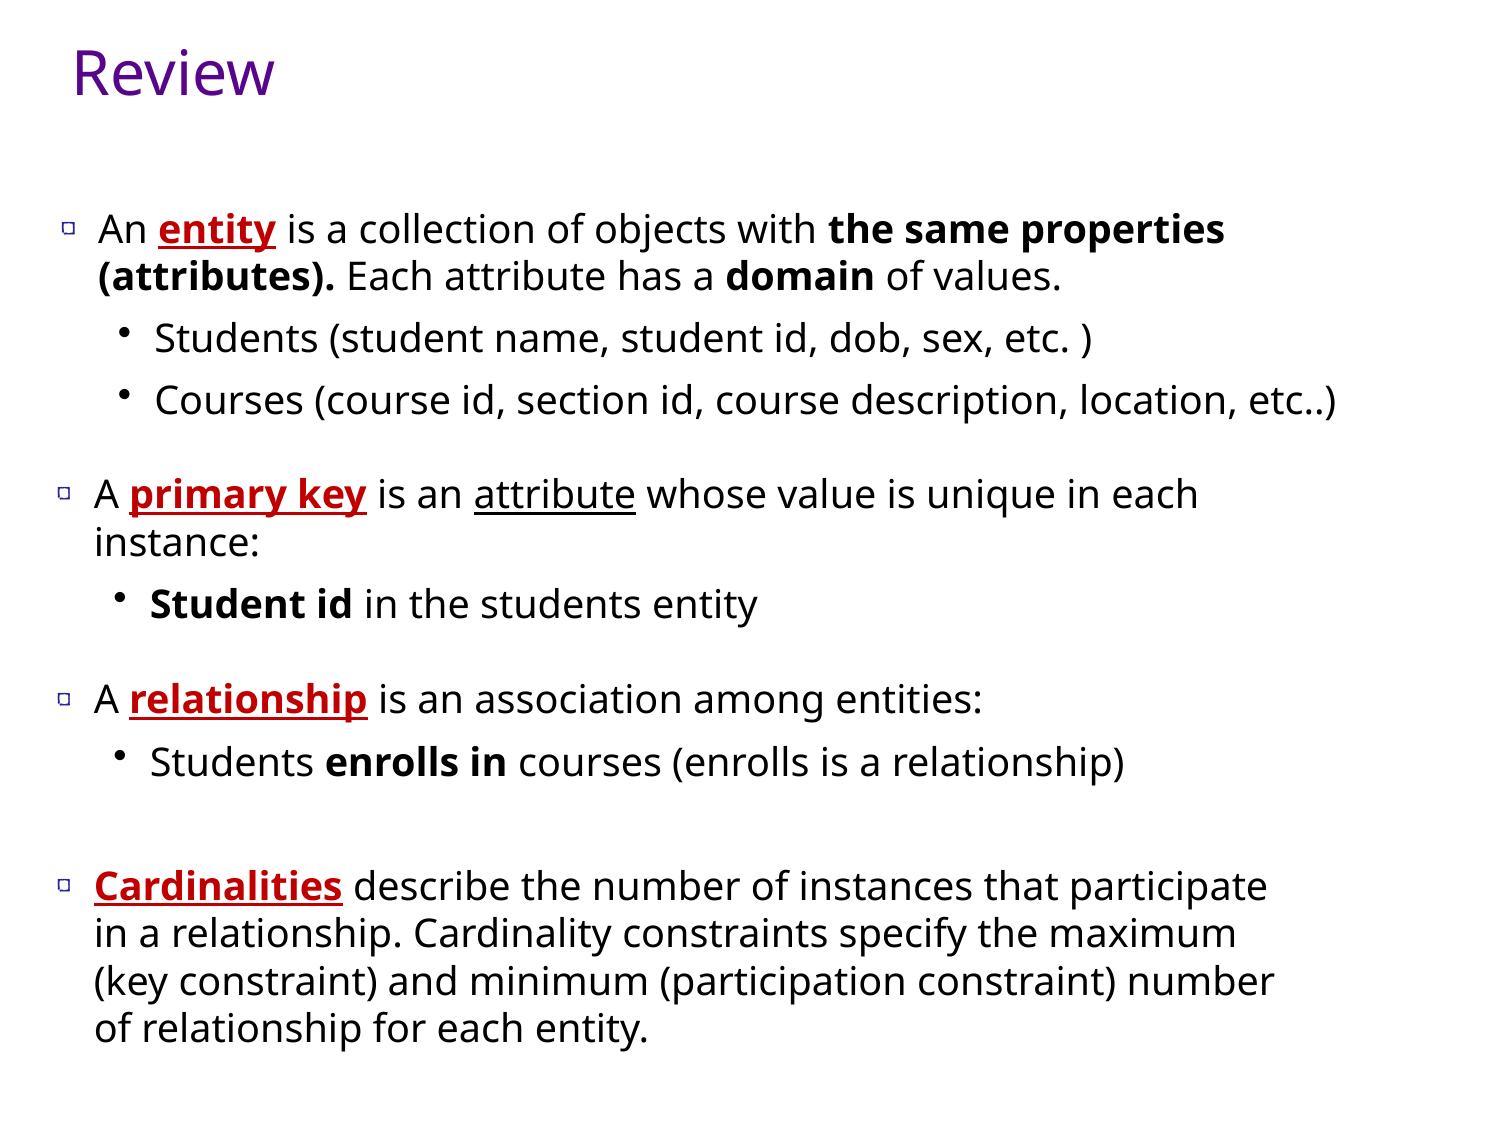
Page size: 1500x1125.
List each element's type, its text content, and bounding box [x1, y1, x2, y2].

text_box A primary key is an attribute whose value is unique in each instance: Student id in the students entity [50, 469, 1296, 627]
picture [57, 691, 73, 706]
text_box Cardinalities describe the number of instances that participate in a relationship. Cardinality constraints specify the maximum (key constraint) and minimum (participation constraint) number of relationship for each entity. [50, 860, 1296, 1051]
picture [57, 877, 73, 892]
text_box A relationship is an association among entities: Students enrolls in courses (enrolls is a relationship) [50, 674, 1296, 785]
picture [61, 220, 78, 235]
picture [57, 485, 73, 500]
text_box An entity is a collection of objects with the same properties (attributes). Each attribute has a domain of values. Students (student name, student id, dob, sex, etc. ) Courses (course id, section id, course description, location, etc..) [55, 203, 1447, 486]
text_box Review [64, 25, 1337, 116]
